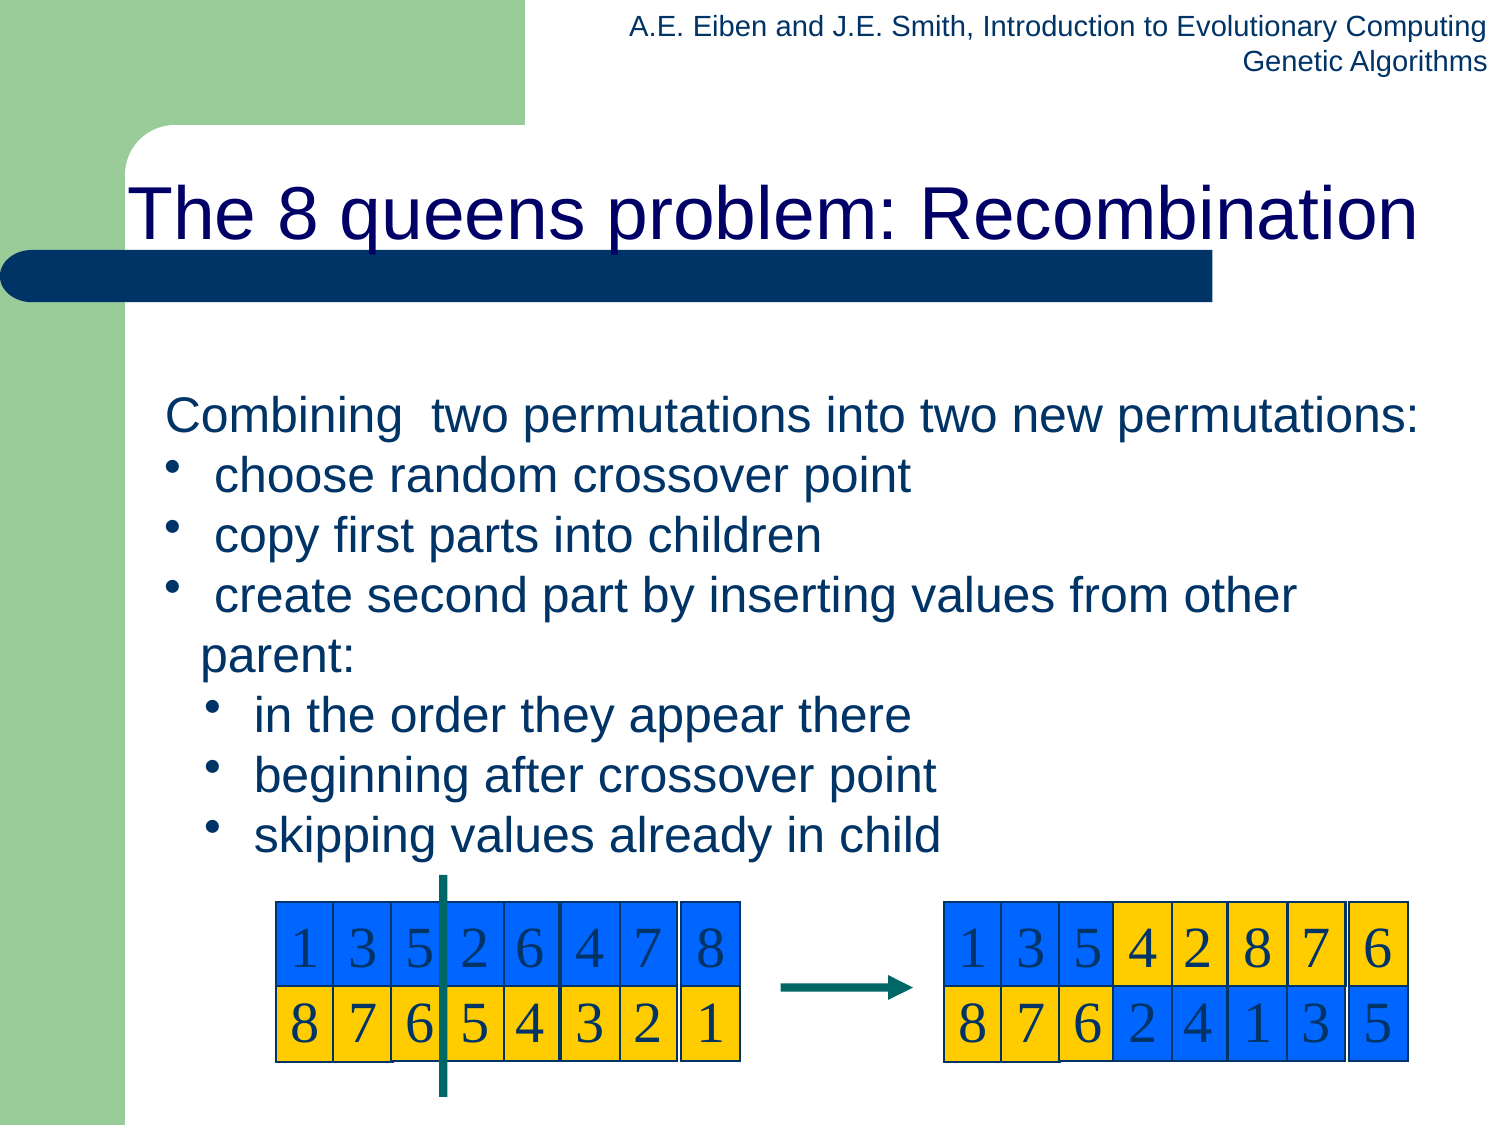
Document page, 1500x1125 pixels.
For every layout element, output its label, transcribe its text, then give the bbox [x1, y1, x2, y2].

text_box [274, 874, 1410, 1098]
text_box Combining two permutations into two new permutations: choose random crossover point copy first parts into children create second part by inserting values from other parent: in the order they appear there beginning after crossover point skipping values already in child [150, 374, 1465, 870]
text_box The 8 queens problem: Recombination [112, 112, 1475, 263]
